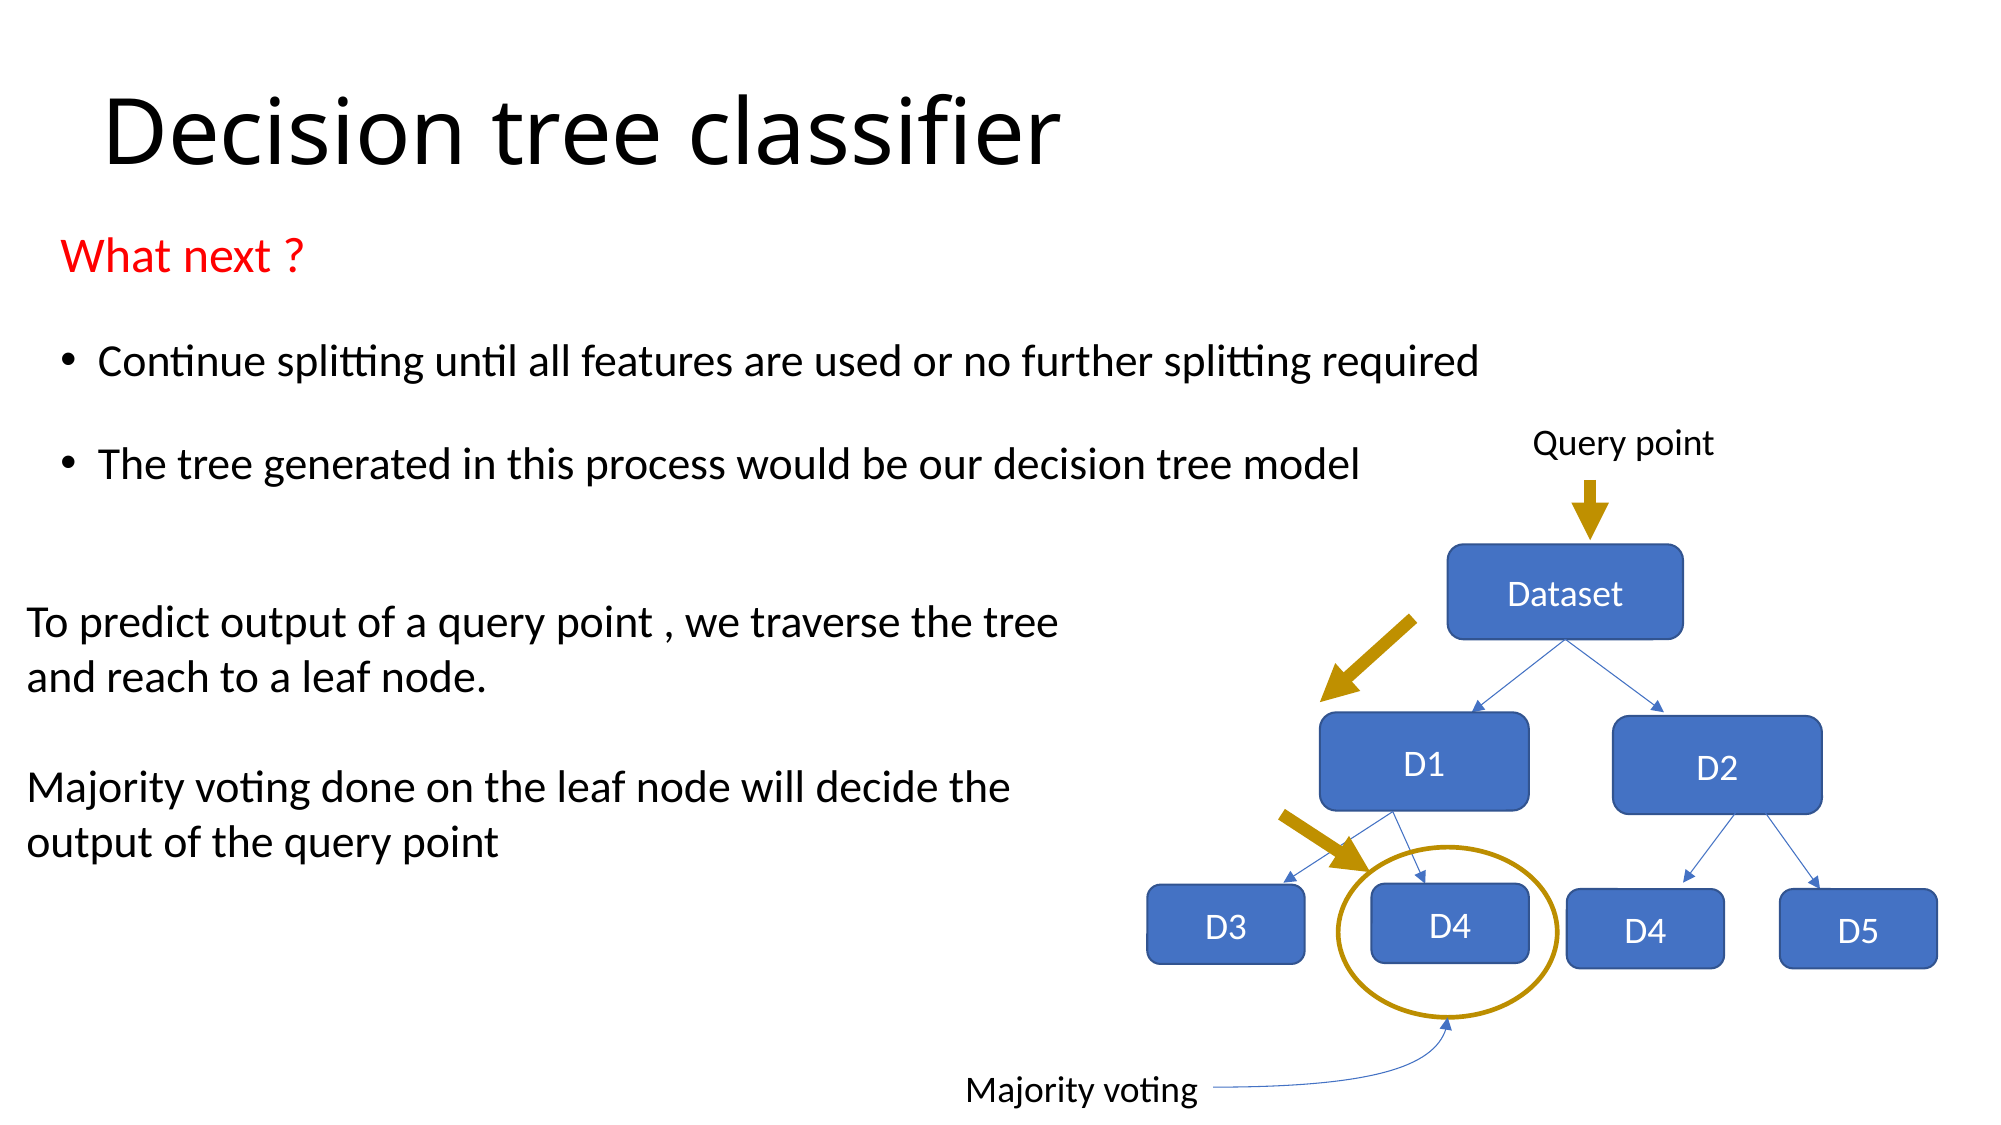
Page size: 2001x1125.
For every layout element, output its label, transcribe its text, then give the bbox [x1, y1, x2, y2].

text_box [1565, 639, 1665, 713]
text_box Query point [1517, 410, 1730, 471]
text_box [1471, 639, 1565, 713]
text_box D5 [1778, 887, 1939, 970]
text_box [1392, 811, 1426, 884]
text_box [1682, 812, 1736, 883]
text_box D2 [1611, 714, 1824, 816]
text_box Dataset [1446, 543, 1685, 641]
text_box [1763, 810, 1821, 889]
text_box D1 [1318, 711, 1530, 812]
text_box [1337, 846, 1559, 1019]
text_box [1214, 1017, 1448, 1088]
text_box D3 [1146, 883, 1306, 965]
text_box D4 [1565, 887, 1726, 970]
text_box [1319, 618, 1413, 703]
list What next ? Continue splitting until all features are used or no further splitting required The tree generated in this process would be our decision tree model [45, 185, 1771, 999]
title Decision tree classifier [86, 26, 1812, 244]
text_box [1281, 814, 1371, 873]
text_box To predict output of a query point , we traverse the tree and reach to a leaf node. Majority voting done on the leaf node will decide the output of the query point [11, 584, 1135, 875]
text_box Majority voting [950, 1057, 1214, 1117]
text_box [1283, 811, 1392, 883]
